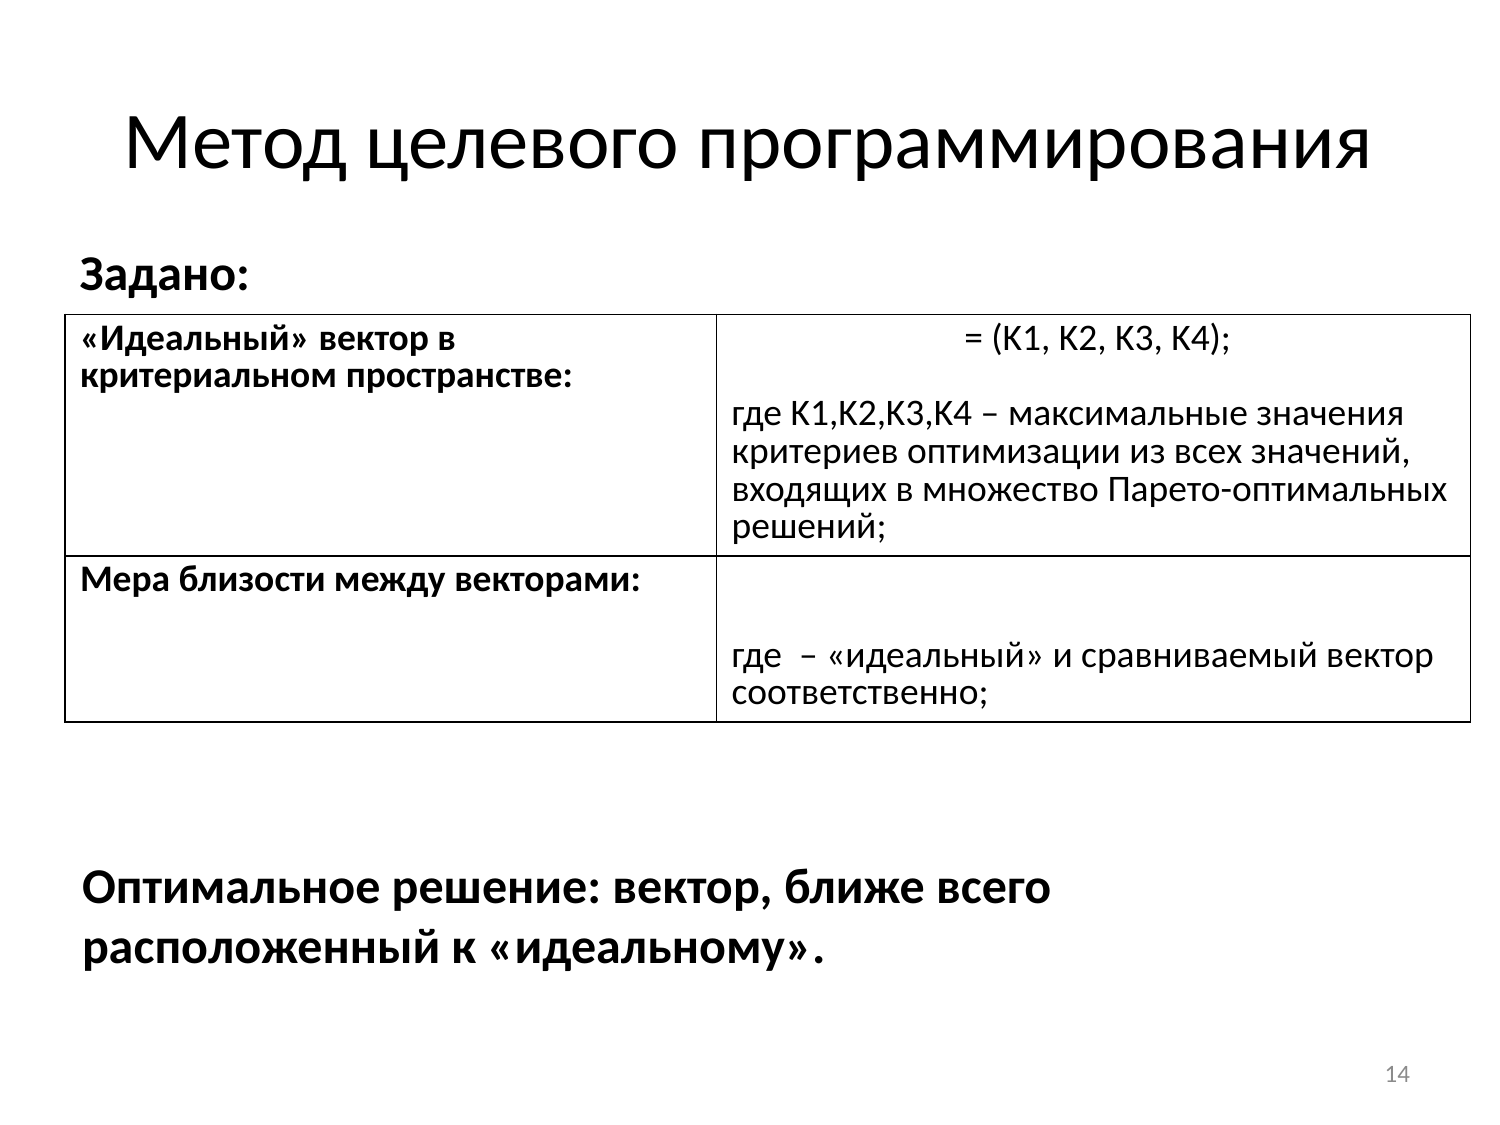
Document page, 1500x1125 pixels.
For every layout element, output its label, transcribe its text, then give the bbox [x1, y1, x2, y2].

title Метод целевого программирования [74, 42, 1424, 231]
text_box Оптимальное решение: вектор, ближе всего расположенный к «идеальному». [67, 845, 1436, 981]
slide_number 14 [1074, 1042, 1425, 1103]
text_box Задано: [64, 233, 815, 308]
